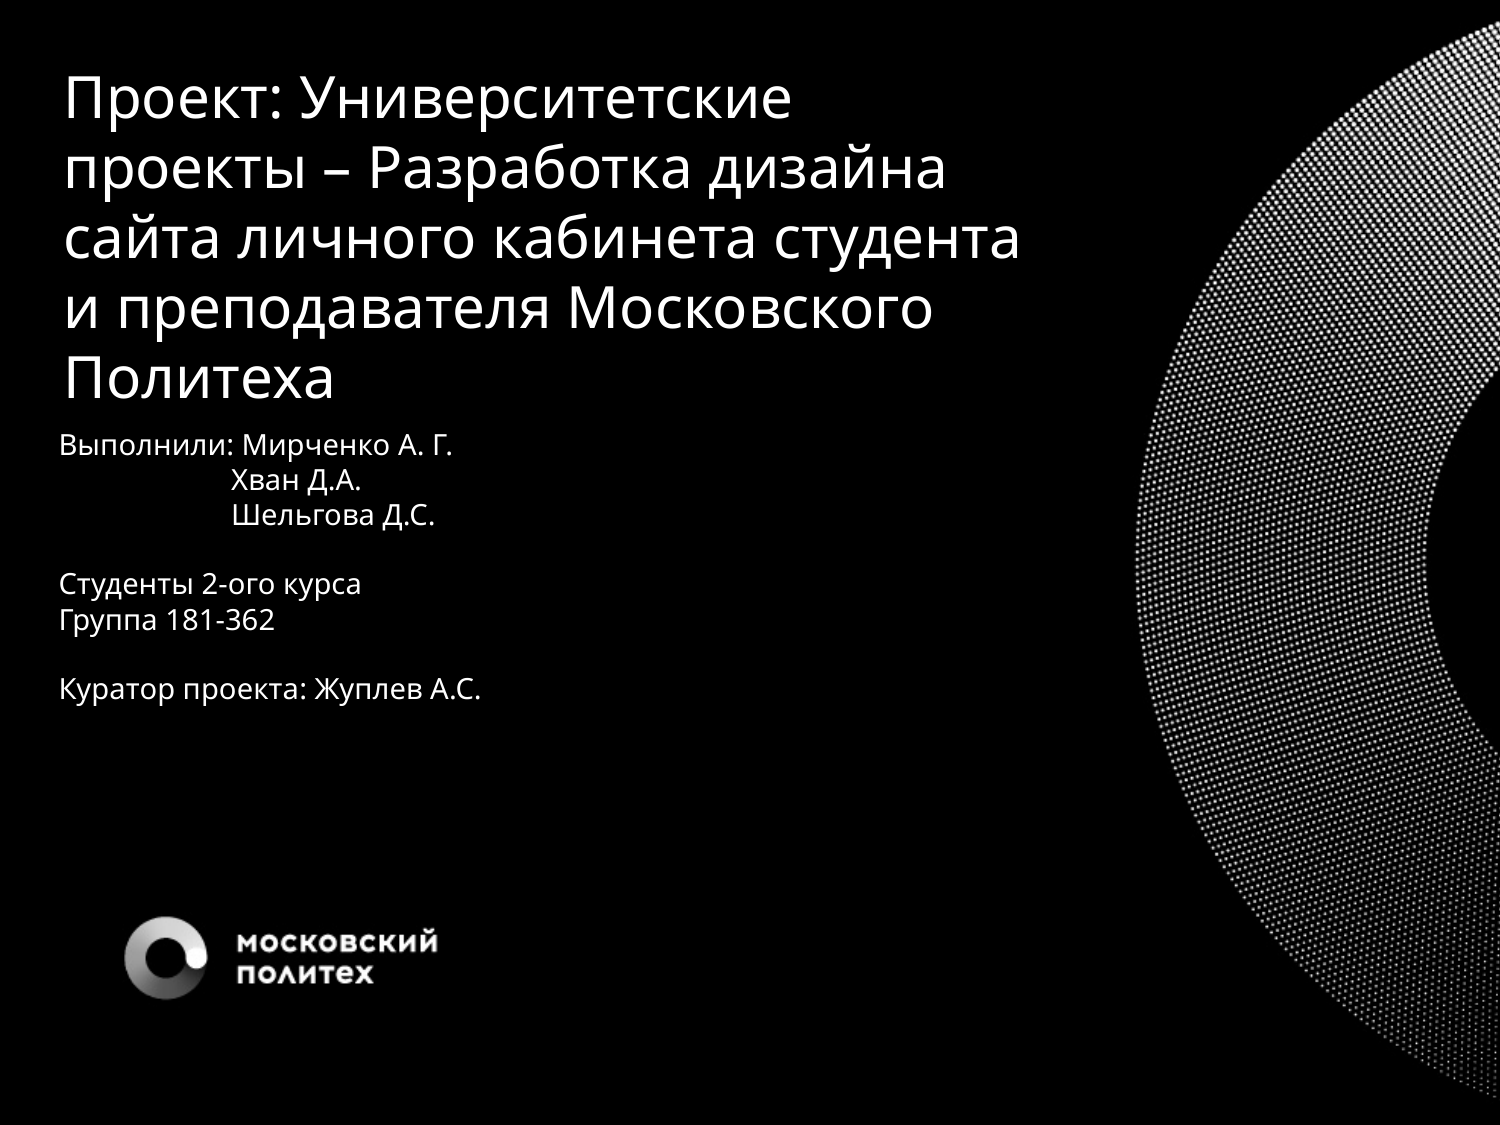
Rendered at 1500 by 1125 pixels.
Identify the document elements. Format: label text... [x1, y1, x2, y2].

picture [0, 0, 1500, 1125]
text_box Выполнили: Мирченко А. Г. Хван Д.А. Шельгова Д.С. Студенты 2-ого курса Группа 181-362 Куратор проекта: Жуплев А.С. [47, 420, 494, 712]
text_box Проект: Университетские проекты – Разработка дизайна сайта личного кабинета студента и преподавателя Московского Политеха [53, 54, 1058, 416]
